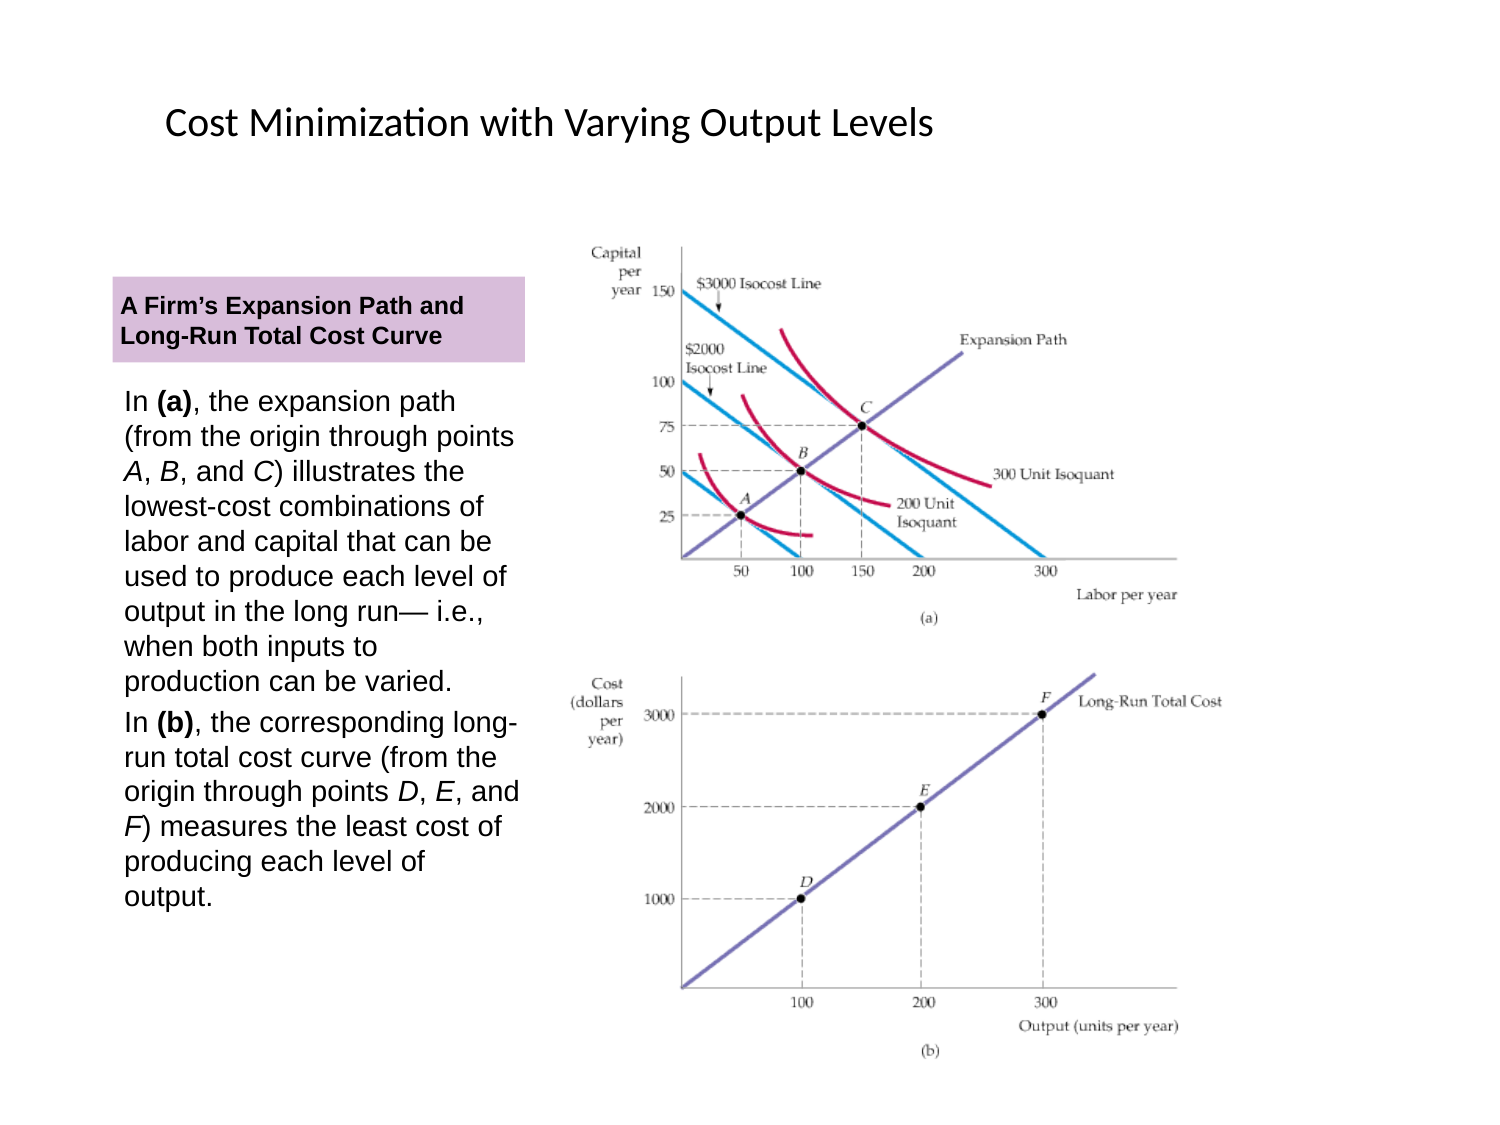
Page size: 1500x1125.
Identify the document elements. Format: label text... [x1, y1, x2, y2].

text_box A Firm’s Expansion Path and Long-Run Total Cost Curve [112, 276, 525, 363]
picture [552, 230, 1238, 1076]
list Cost Minimization with Varying Output Levels [150, 87, 1113, 172]
text_box In (a), the expansion path (from the origin through points A, B, and C) illustrates the lowest-cost combinations of labor and capital that can be used to produce each level of output in the long run— i.e., when both inputs to production can be varied. In (b), the corresponding long-run total cost curve (from the origin through points D, E, and F) measures the least cost of producing each level of output. [109, 375, 538, 1075]
